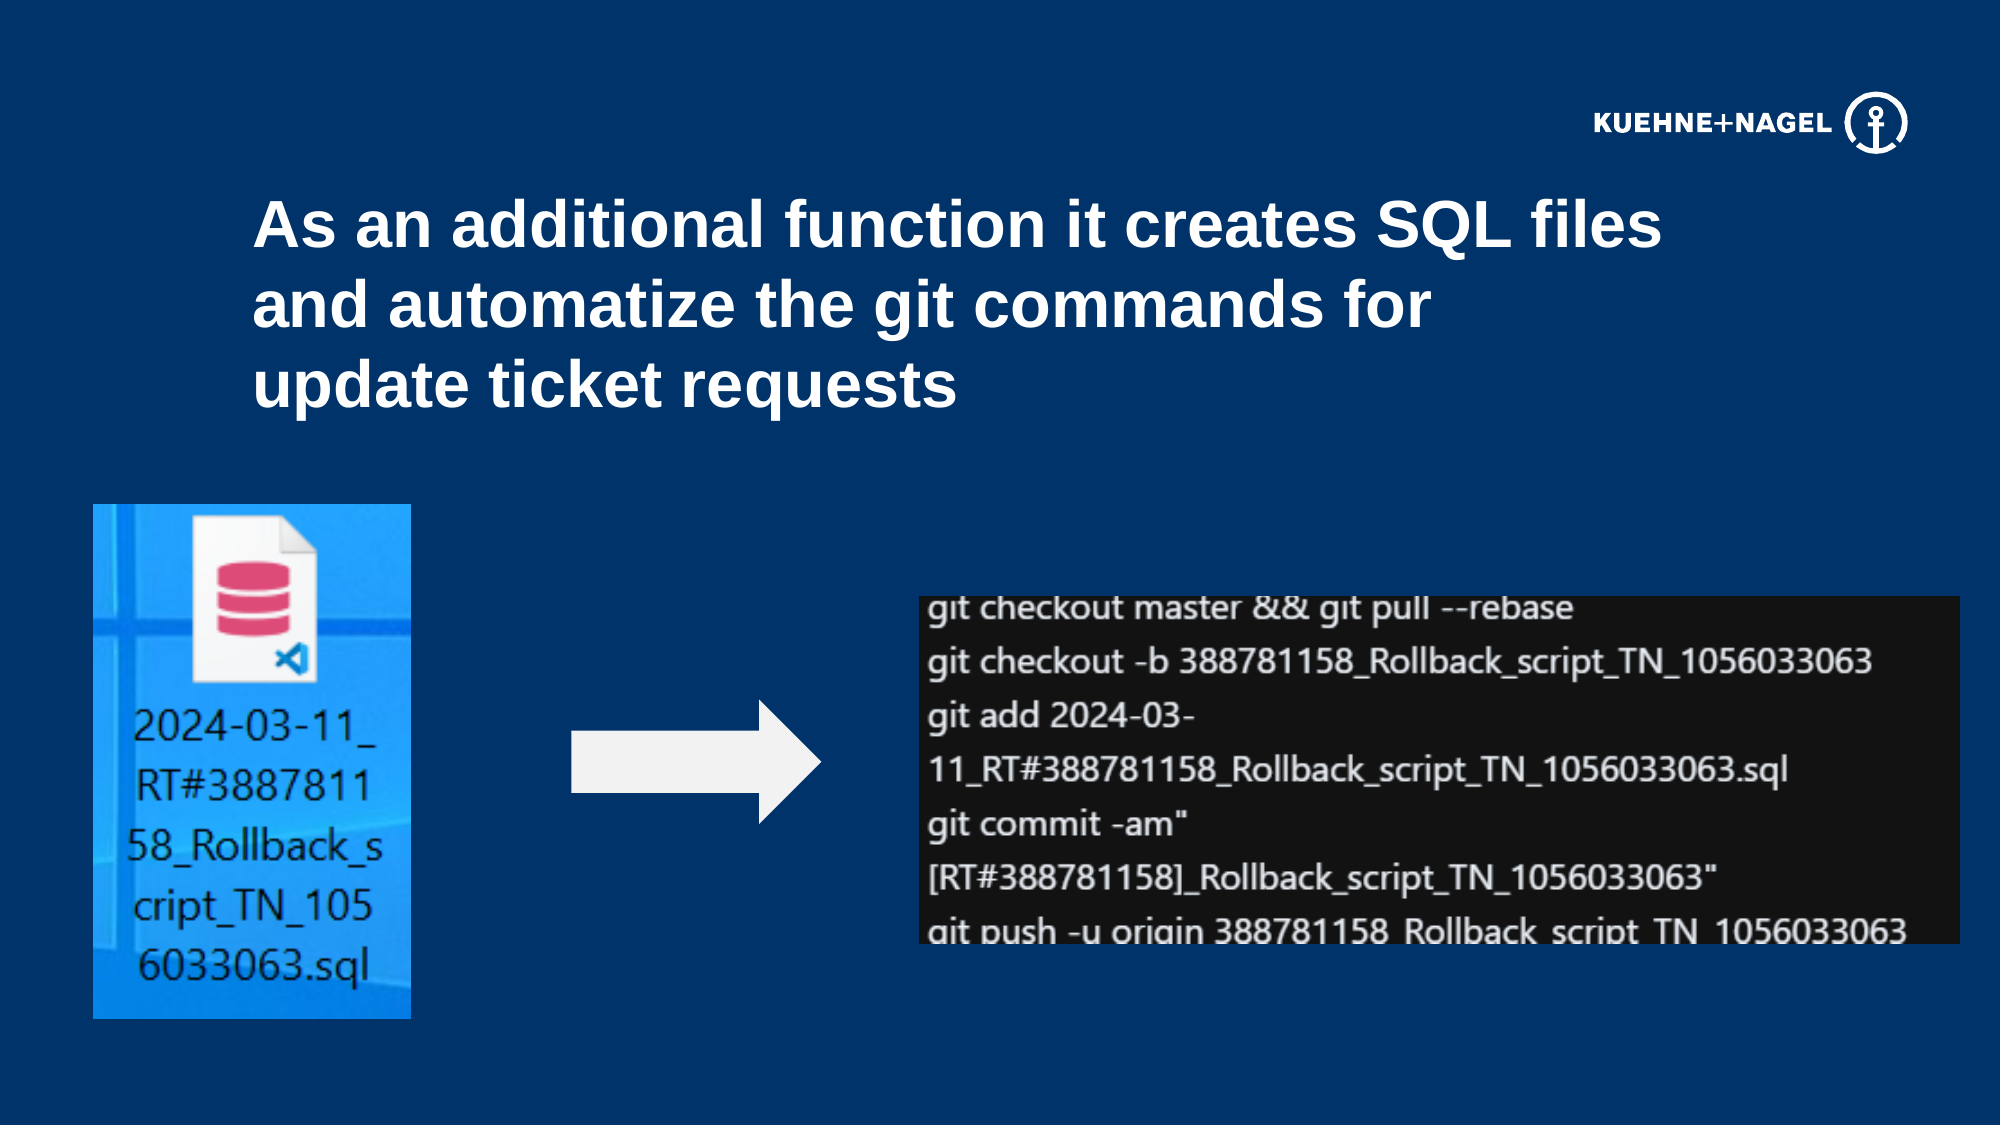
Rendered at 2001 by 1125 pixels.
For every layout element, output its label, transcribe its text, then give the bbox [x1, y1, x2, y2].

title As an additional function it creates SQL files and automatize the git commands for update ticket requests [252, 181, 1670, 430]
picture [919, 596, 1960, 944]
picture [93, 504, 411, 1019]
text_box [570, 697, 823, 827]
